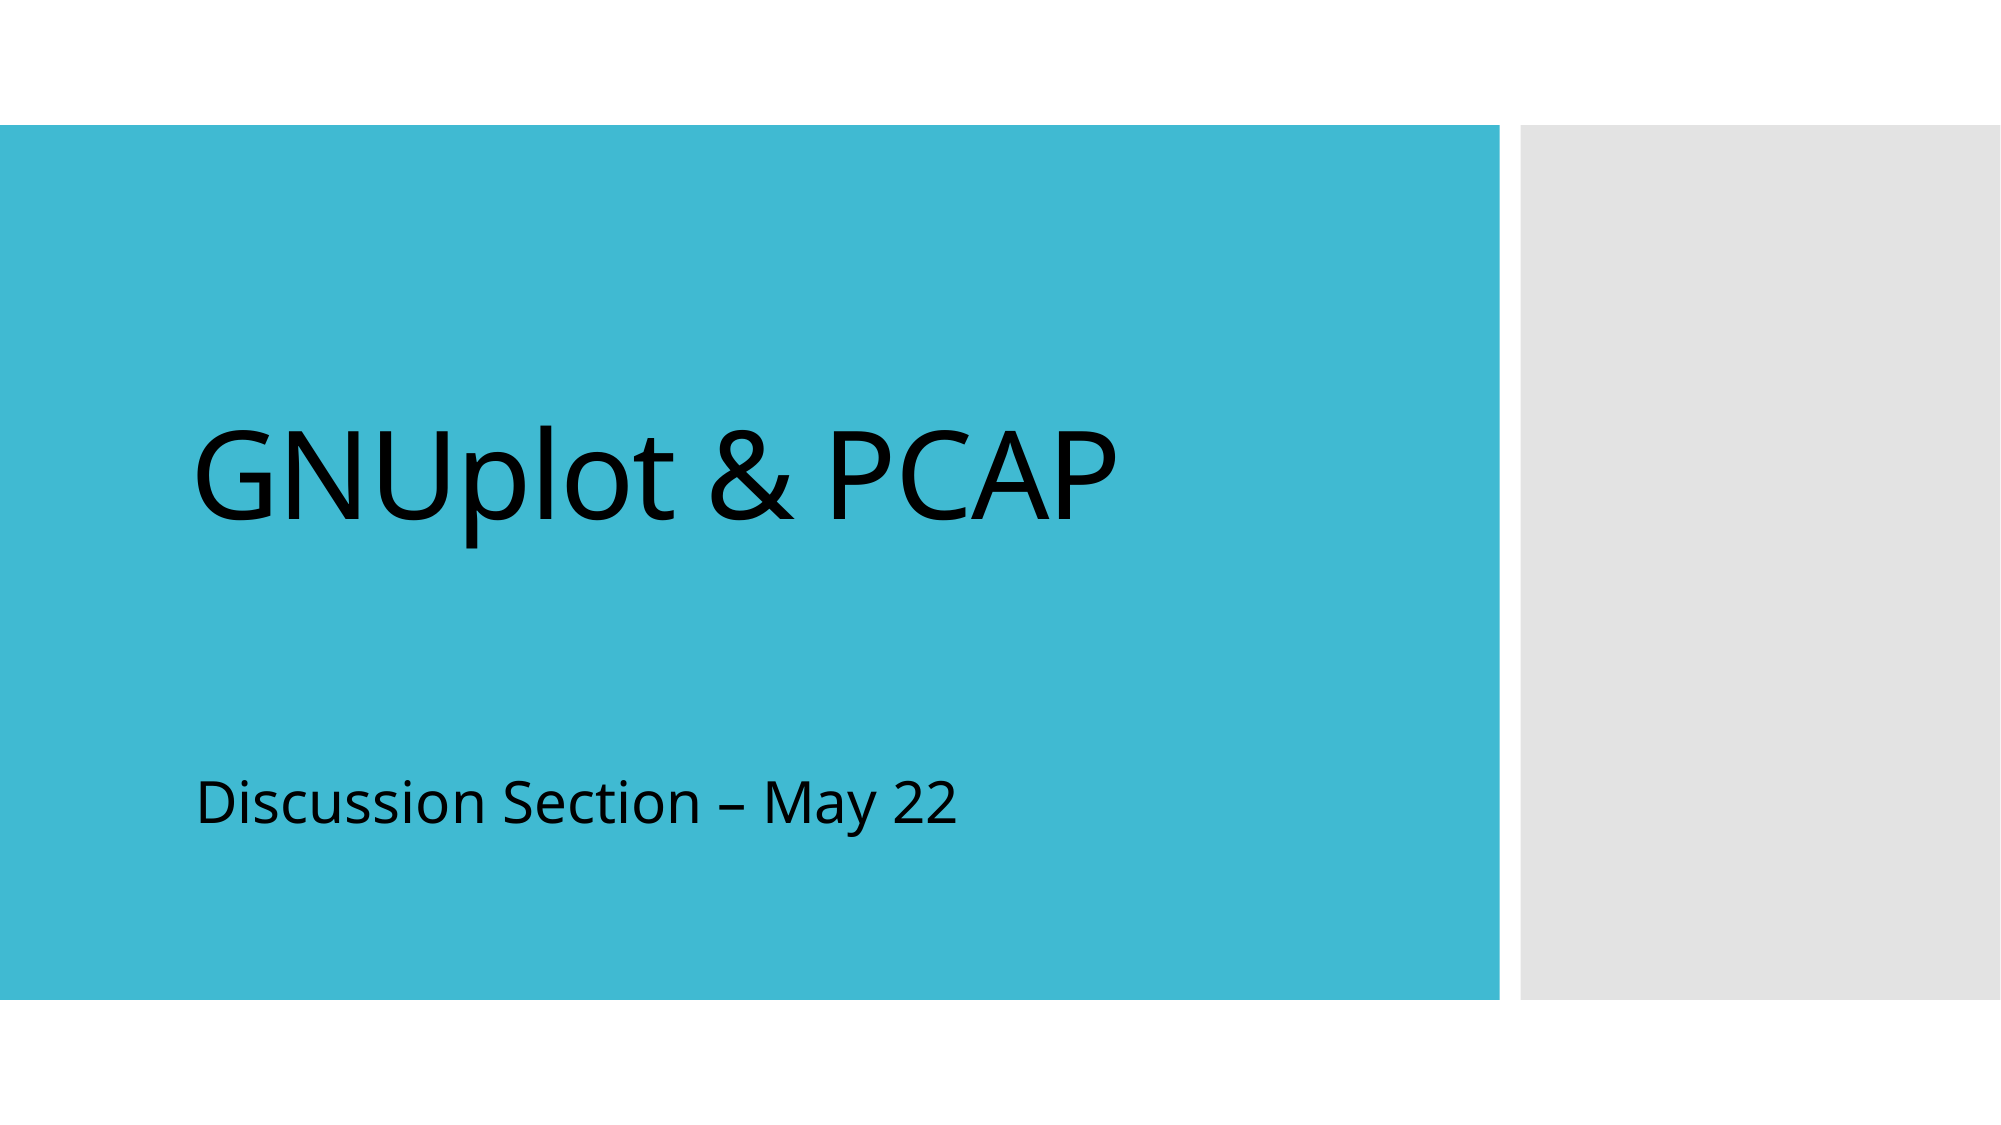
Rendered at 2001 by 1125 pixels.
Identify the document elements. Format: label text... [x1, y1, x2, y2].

subtitle Discussion Section – May 22 [180, 766, 1381, 917]
title GNUplot & PCAP [175, 213, 1376, 747]
